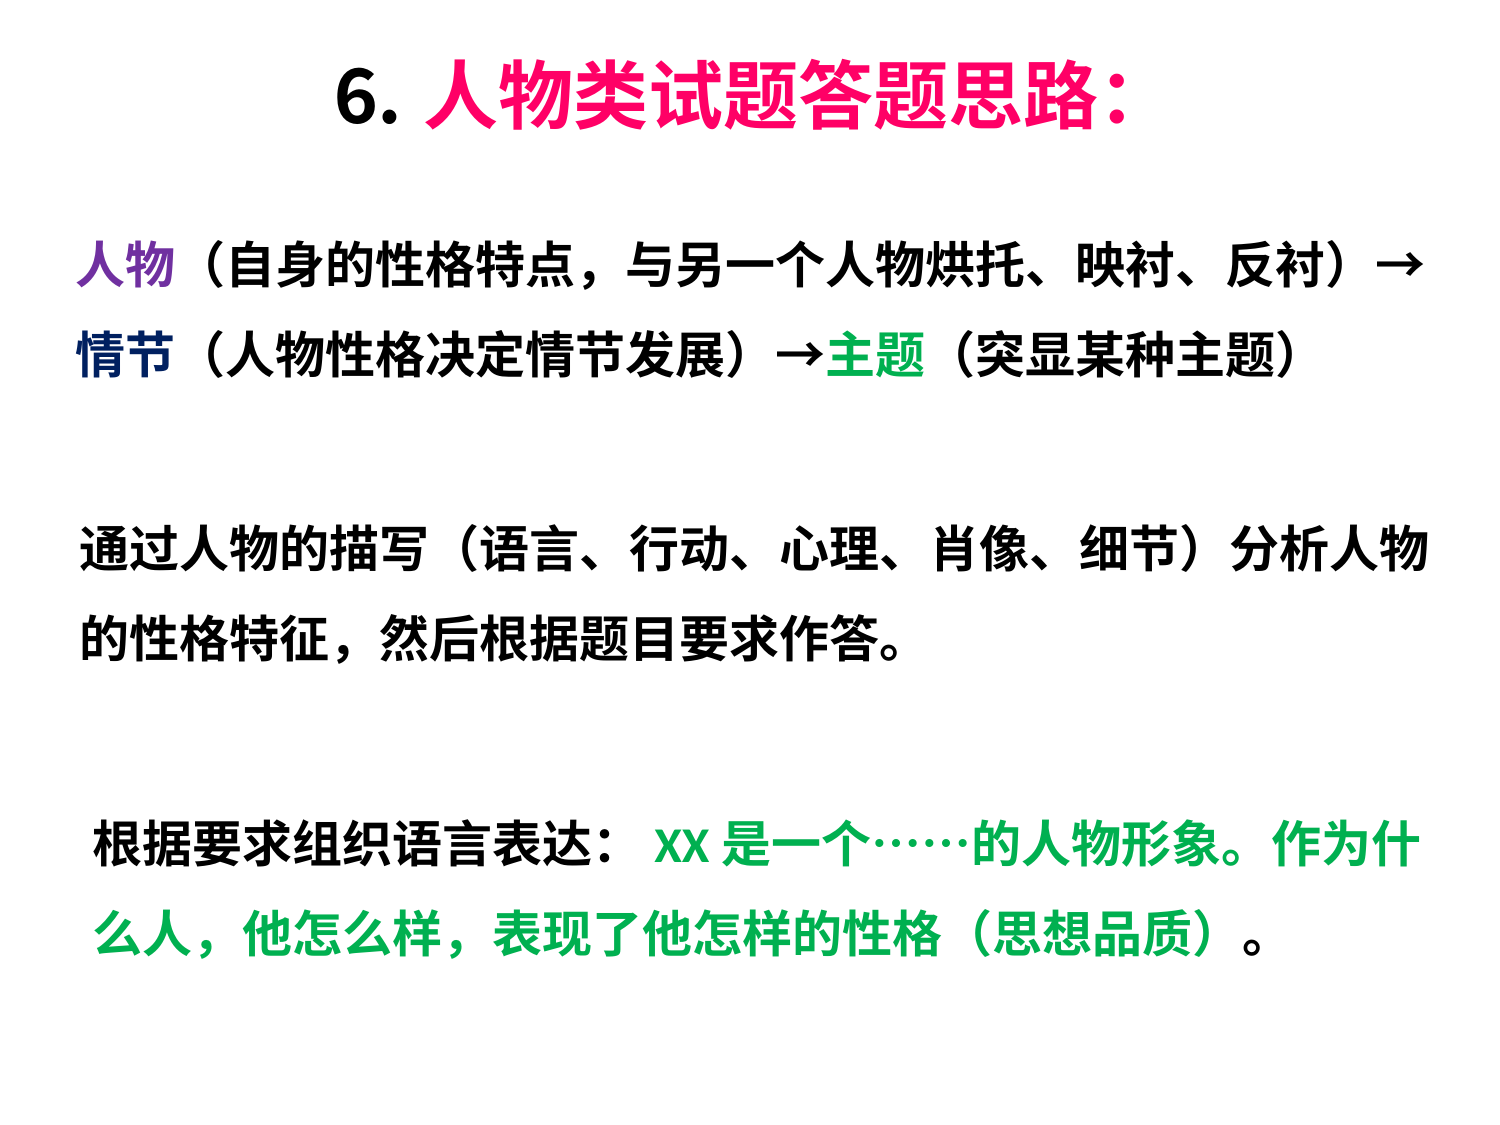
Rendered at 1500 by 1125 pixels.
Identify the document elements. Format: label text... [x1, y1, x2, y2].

text_box 通过人物的描写（语言、行动、心理、肖像、细节）分析人物的性格特征，然后根据题目要求作答。 [64, 479, 1459, 675]
title ⒍人物类试题答题思路： [85, 0, 1436, 188]
text_box 人物（自身的性格特点，与另一个人物烘托、映衬、反衬）→情节（人物性格决定情节发展）→主题（突显某种主题） [60, 196, 1443, 391]
text_box 根据要求组织语言表达：XX是一个……的人物形象。作为什么人，他怎么样，表现了他怎样的性格（思想品质）。 [77, 775, 1448, 970]
